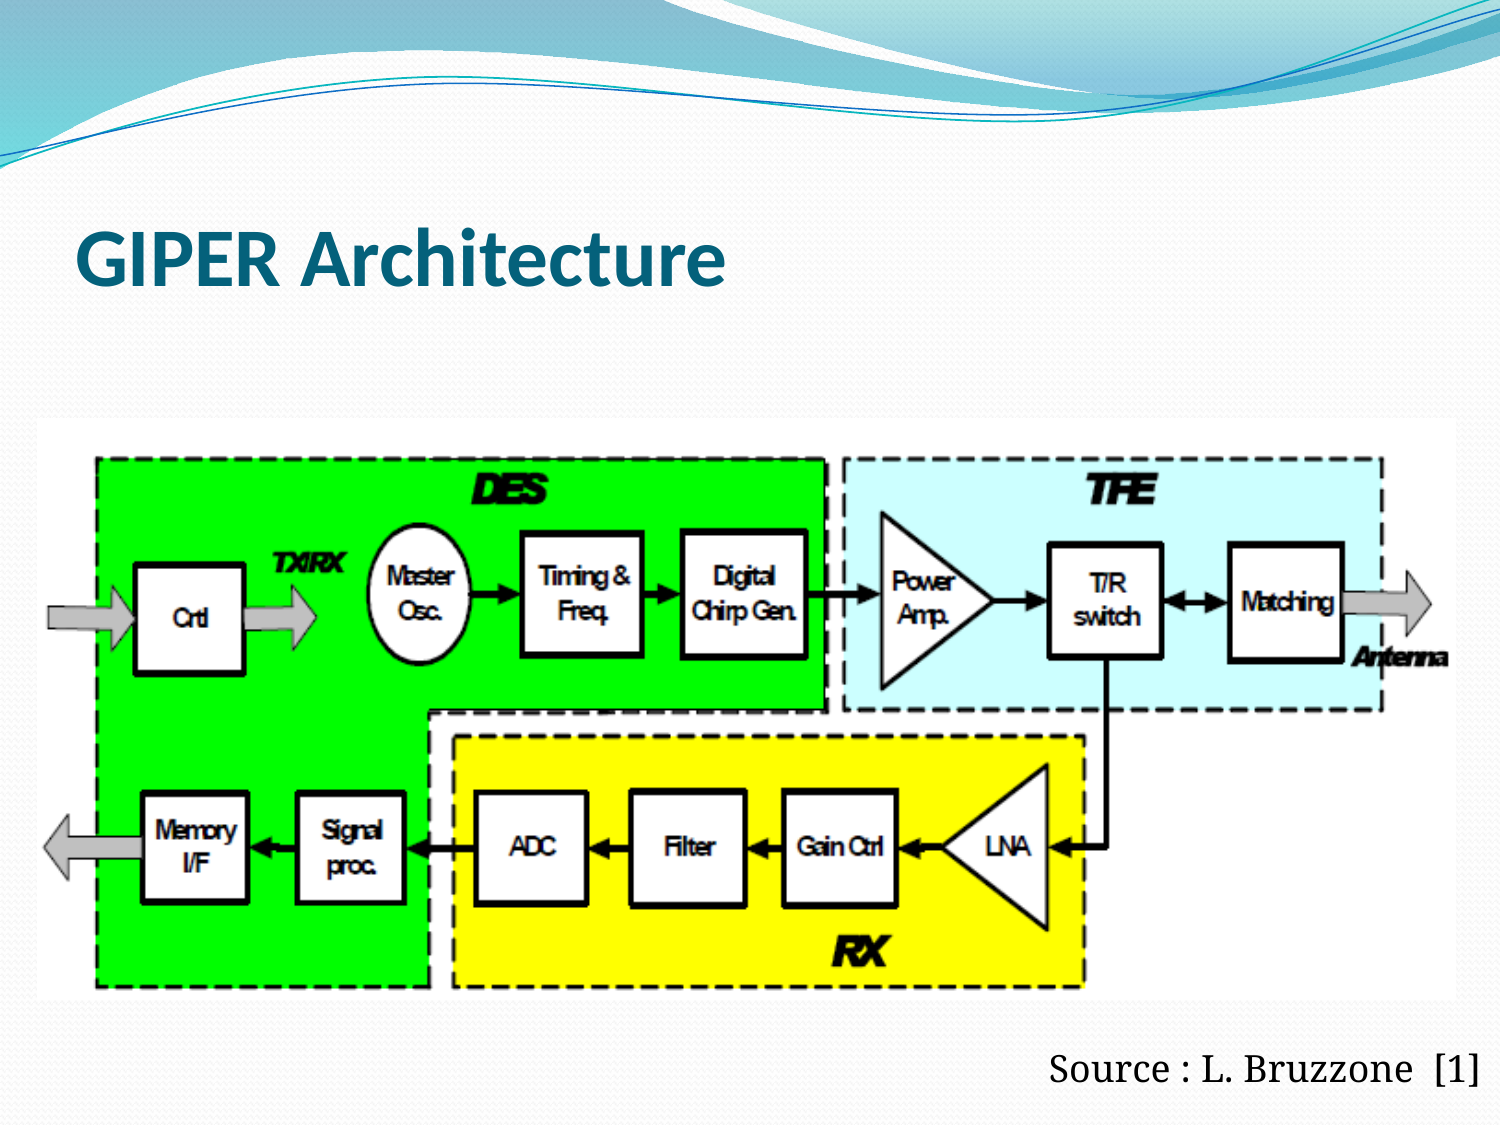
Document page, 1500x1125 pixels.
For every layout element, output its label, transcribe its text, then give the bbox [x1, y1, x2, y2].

text_box Source : L. Bruzzone [1] [1033, 1037, 1497, 1098]
title GIPER Architecture [75, 115, 1425, 303]
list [37, 417, 1456, 1001]
